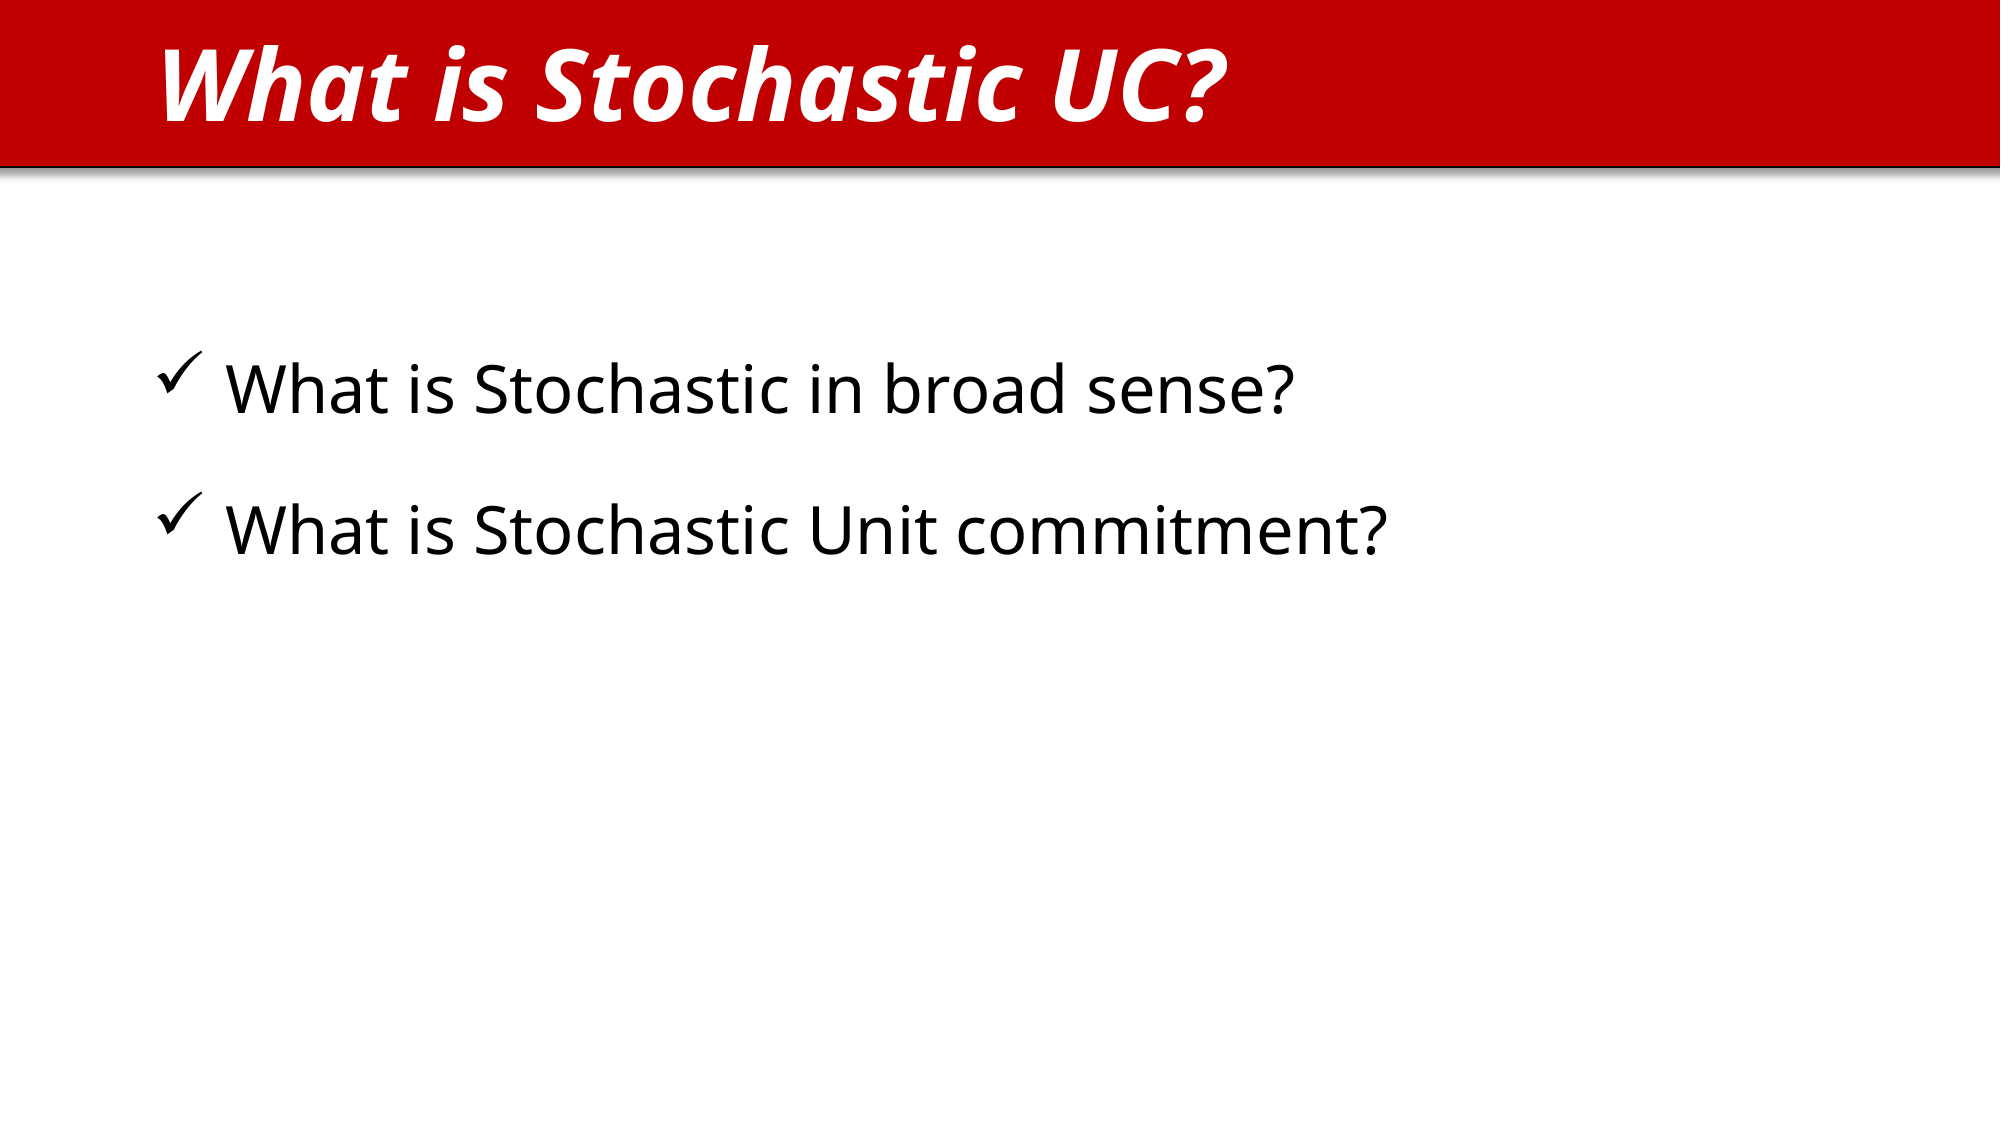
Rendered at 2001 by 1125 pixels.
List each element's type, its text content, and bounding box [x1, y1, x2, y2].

list ﻿ What is Stochastic in broad sense? What is Stochastic Unit commitment? [137, 299, 1863, 1014]
text_box What is Stochastic UC? [0, 0, 2000, 168]
